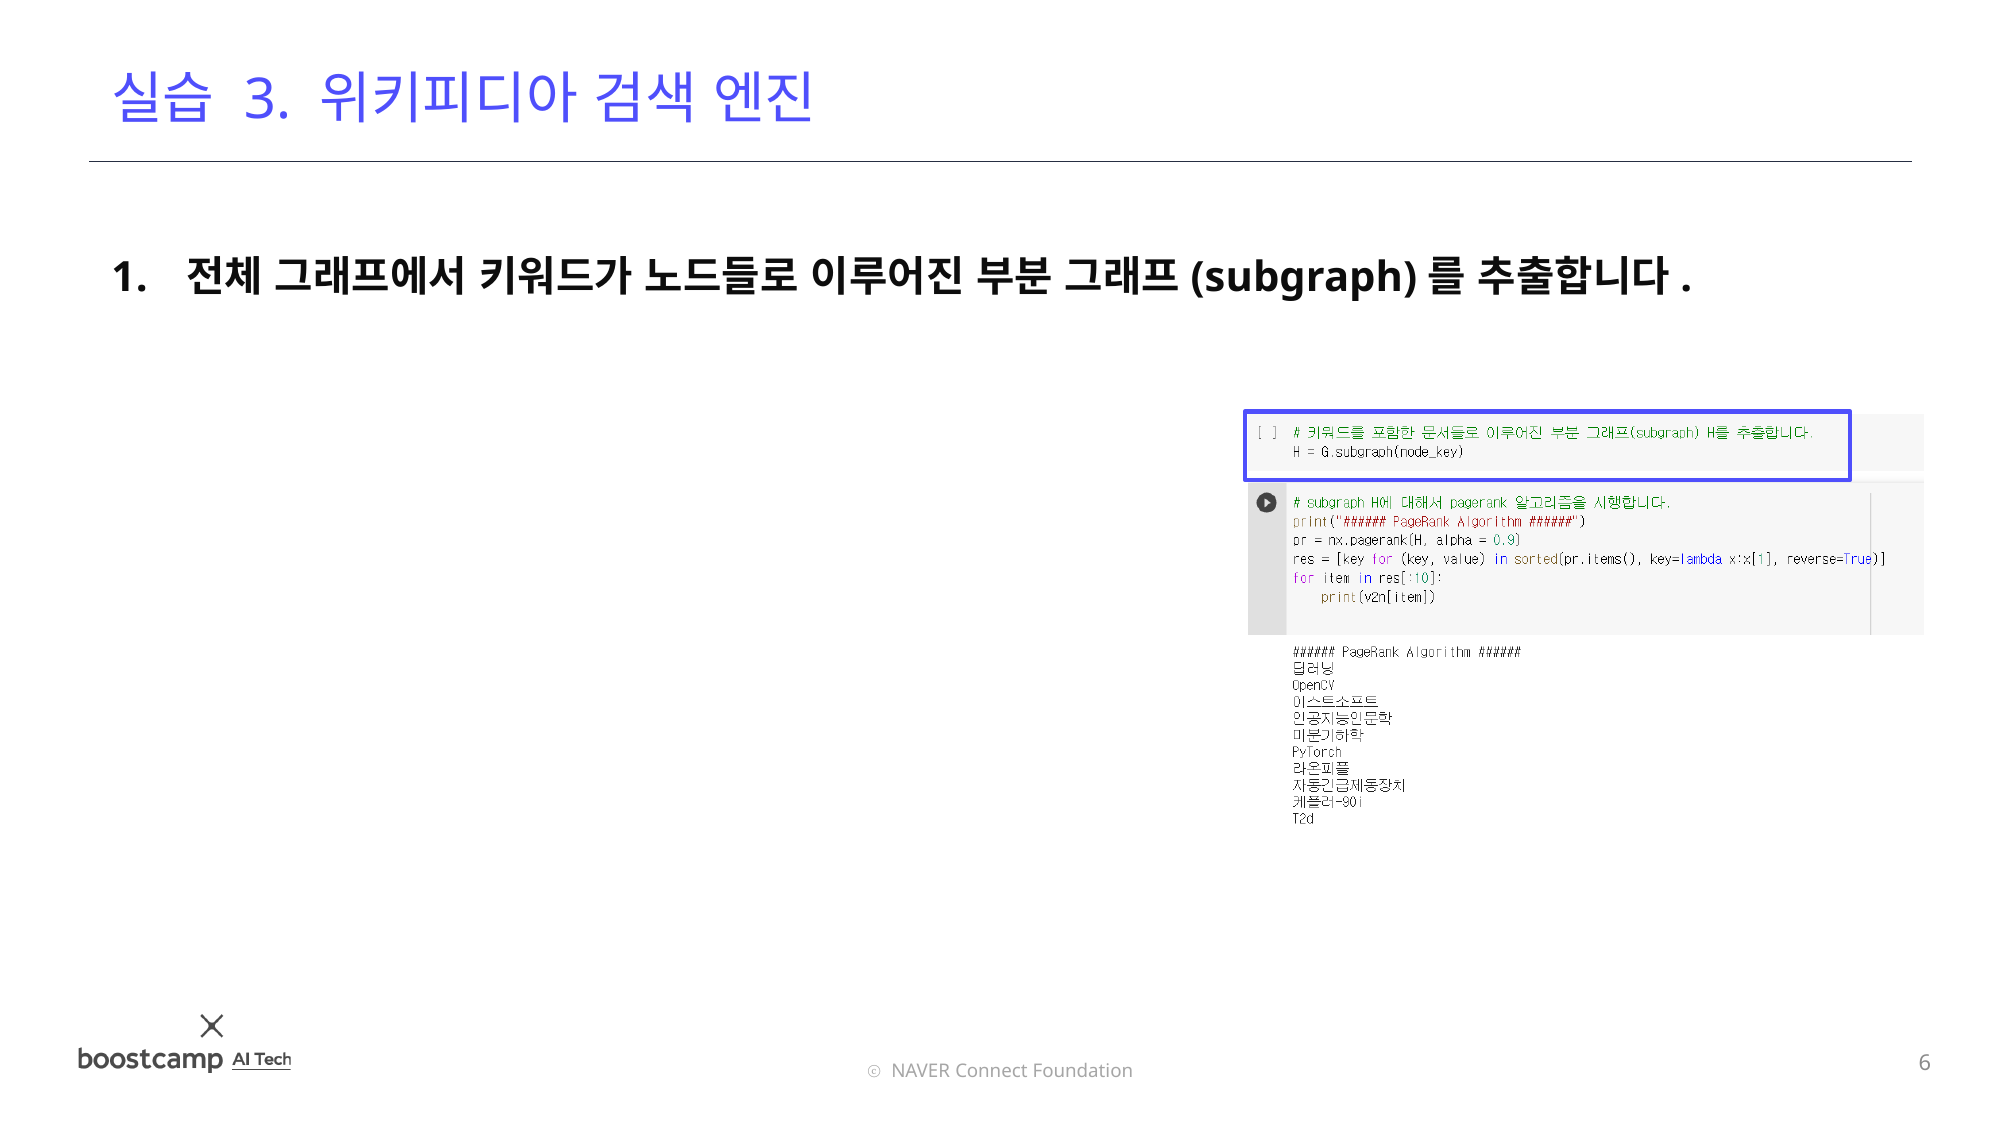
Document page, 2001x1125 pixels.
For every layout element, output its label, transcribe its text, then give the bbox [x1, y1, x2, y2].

list 전체 그래프에서 키워드가 노드들로 이루어진 부분 그래프(subgraph)를 추출합니다. [111, 242, 1883, 976]
picture [1247, 411, 1924, 832]
slide_number 6 [1862, 1034, 1947, 1092]
list 실습 3. 위키피디아 검색 엔진 [111, 61, 1529, 140]
